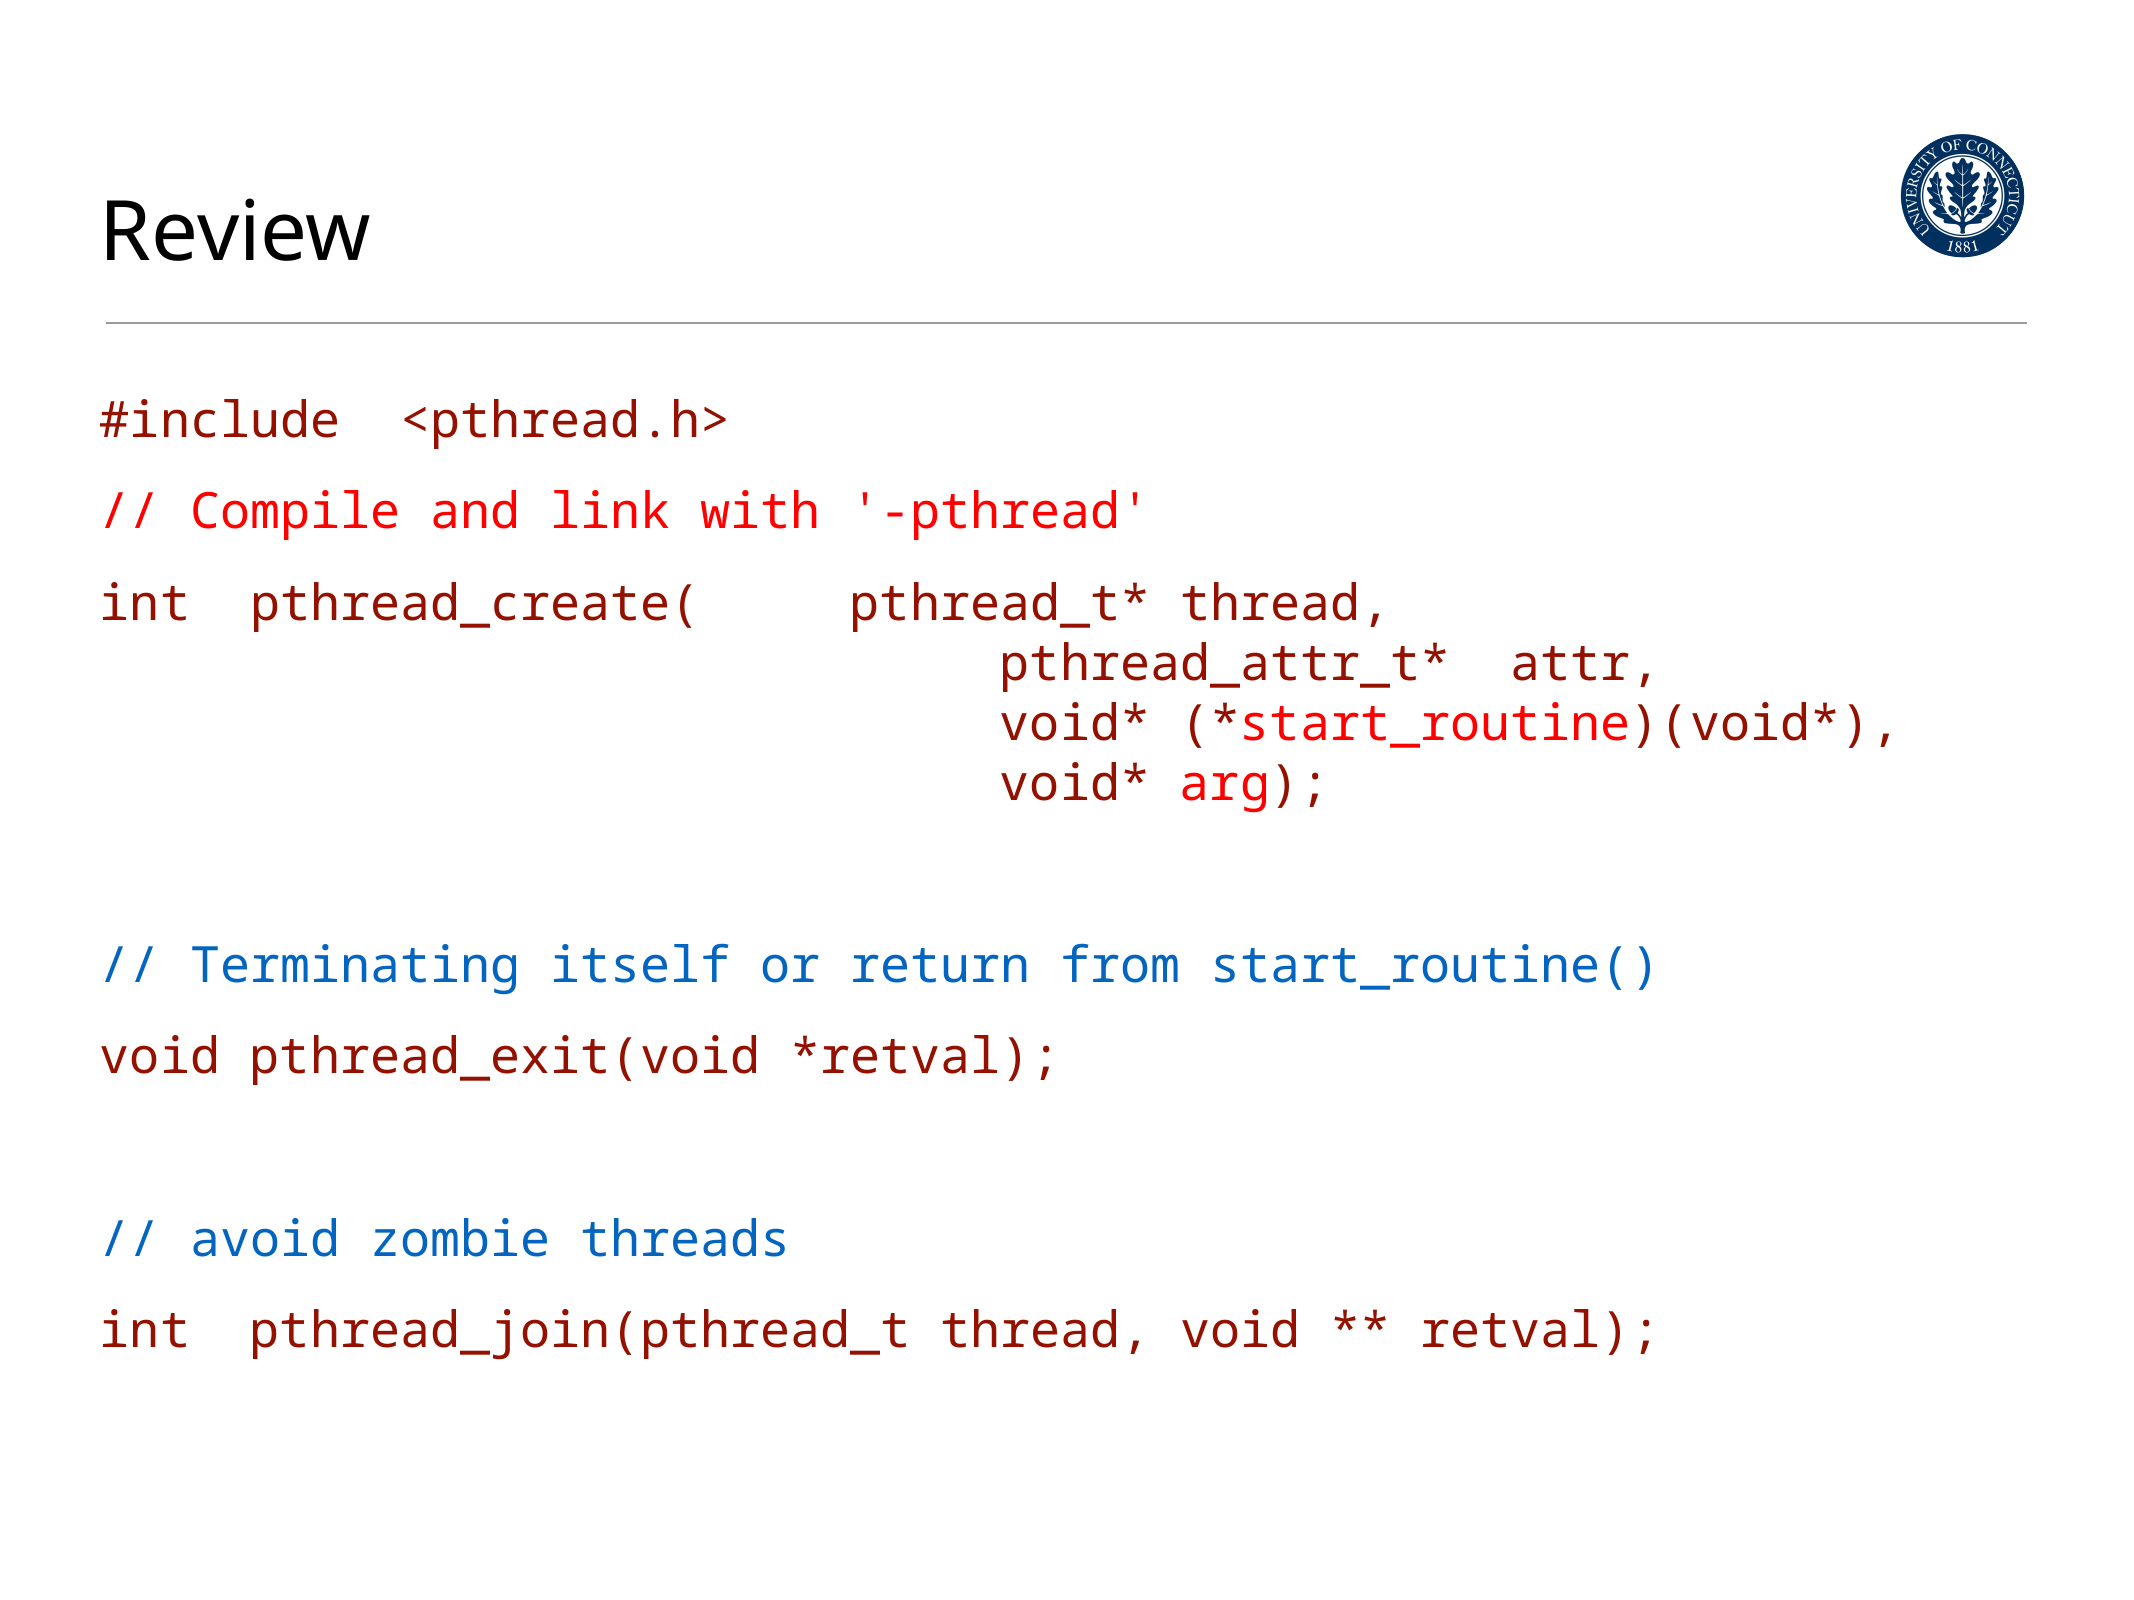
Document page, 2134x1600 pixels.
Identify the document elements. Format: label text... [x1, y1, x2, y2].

title Review [93, 53, 2041, 284]
list #include <pthread.h> // Compile and link with '-pthread' int pthread_create( pthread_t* thread, pthread_attr_t* attr, void* (*start_routine)(void*), void* arg); // Terminating itself or return from start_routine() void pthread_exit(void *retval); // avoid zombie threads int pthread_join(pthread_t thread, void ** retval); [93, 380, 2041, 1459]
